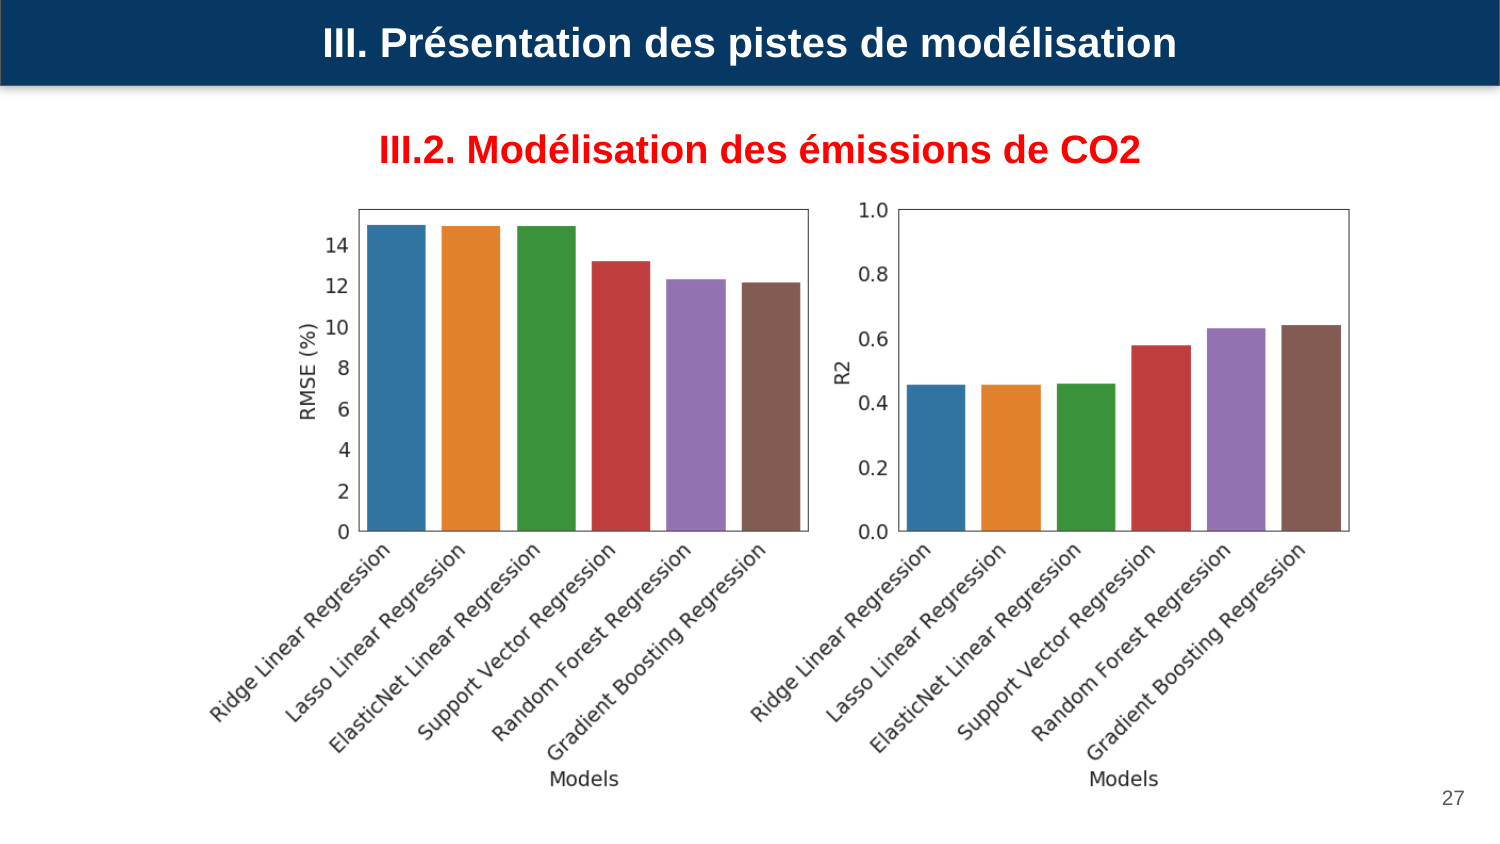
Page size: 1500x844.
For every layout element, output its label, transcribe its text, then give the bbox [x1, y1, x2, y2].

text_box III.2. Modélisation des émissions de CO2 [24, 103, 1497, 169]
picture [199, 192, 1356, 799]
text_box III. Présentation des pistes de modélisation [0, 0, 1500, 86]
slide_number ‹#› [1389, 764, 1480, 830]
